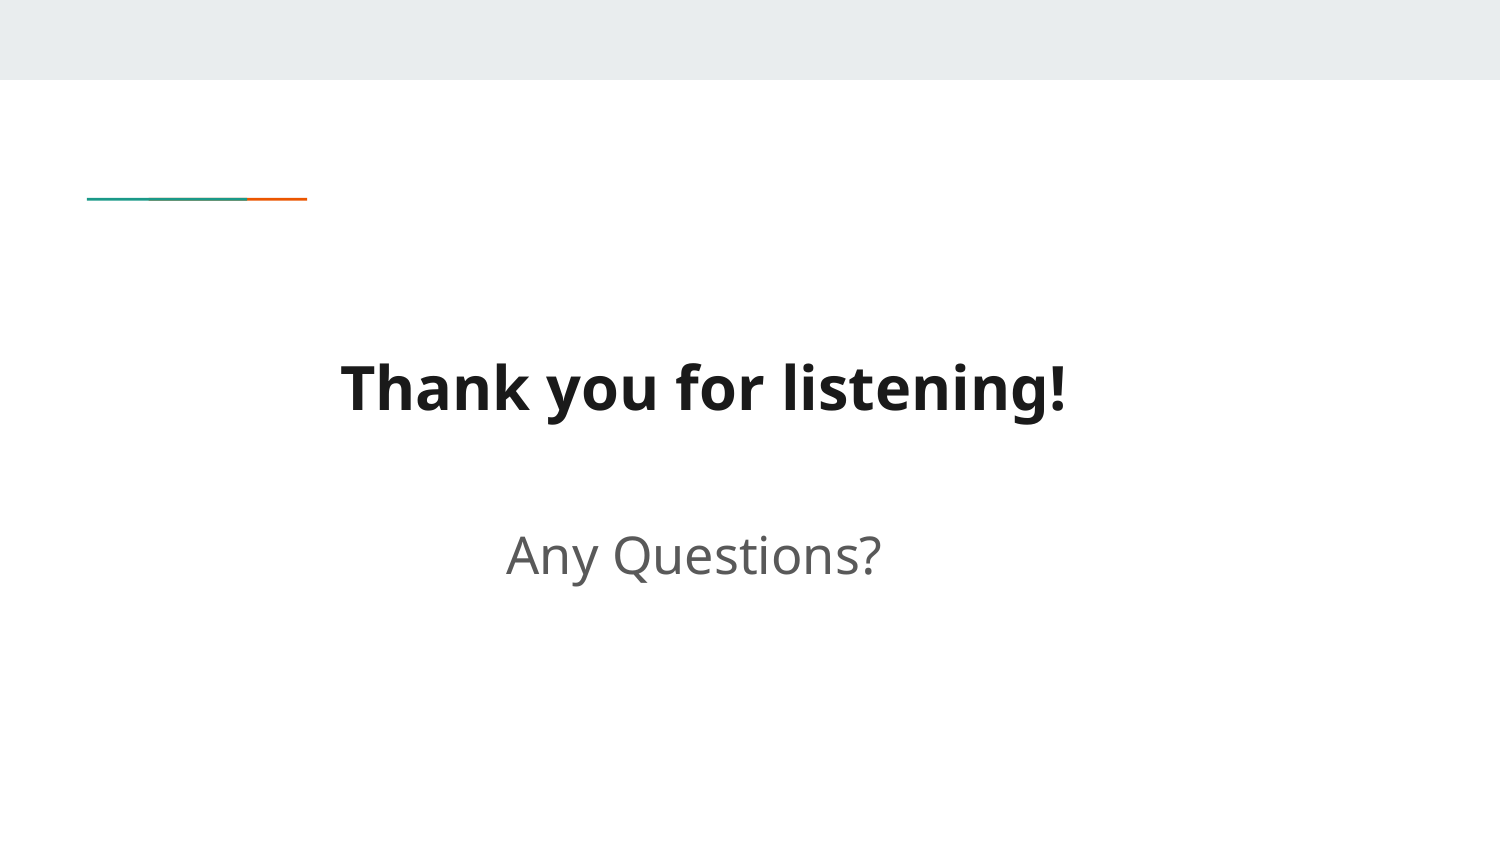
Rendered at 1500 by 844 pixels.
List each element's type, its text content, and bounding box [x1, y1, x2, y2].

title Thank you for listening! [325, 334, 1500, 422]
list Any Questions? [64, 497, 1326, 844]
